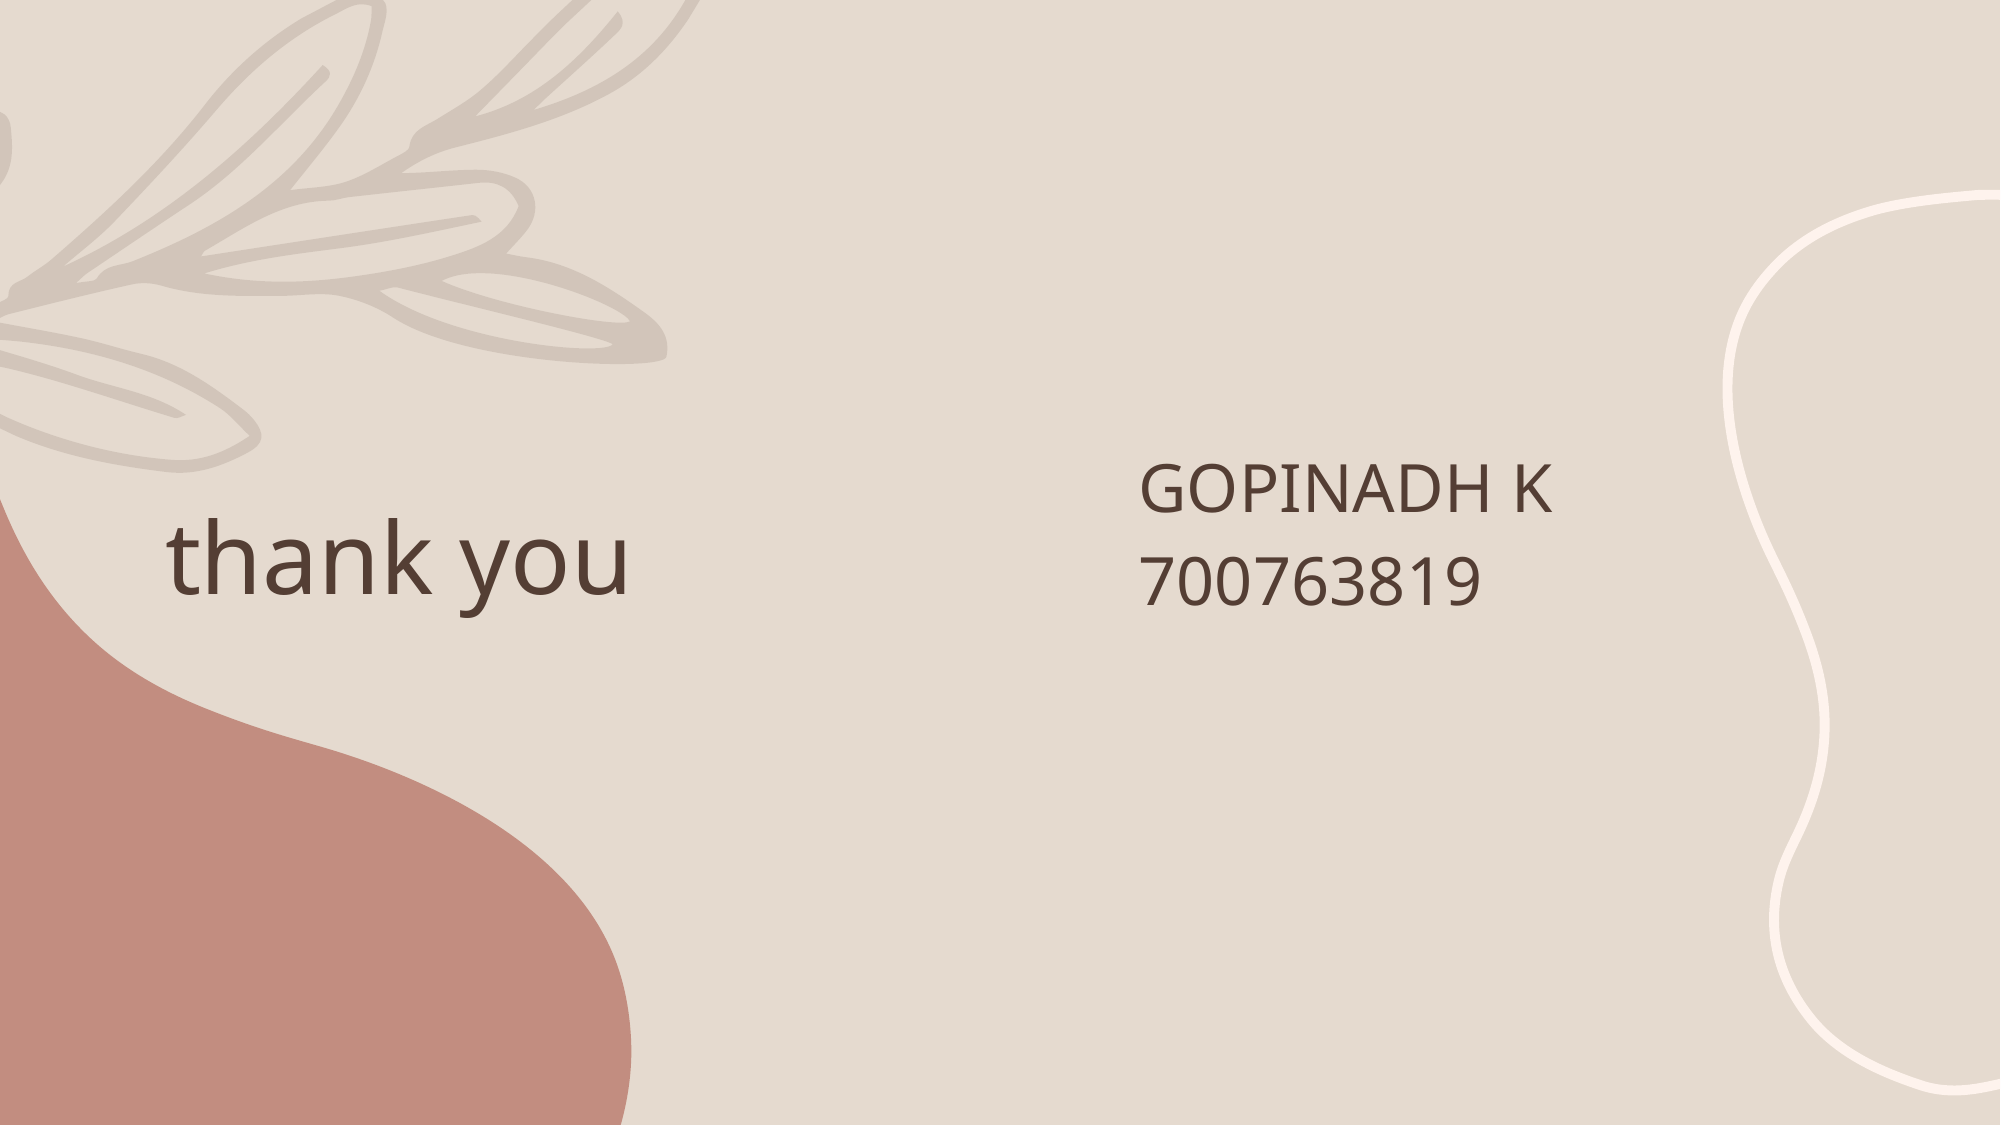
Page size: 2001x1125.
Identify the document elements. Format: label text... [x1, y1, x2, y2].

title thank you [150, 149, 1076, 975]
list Gopinadh K 700763819 [1123, 149, 1928, 991]
